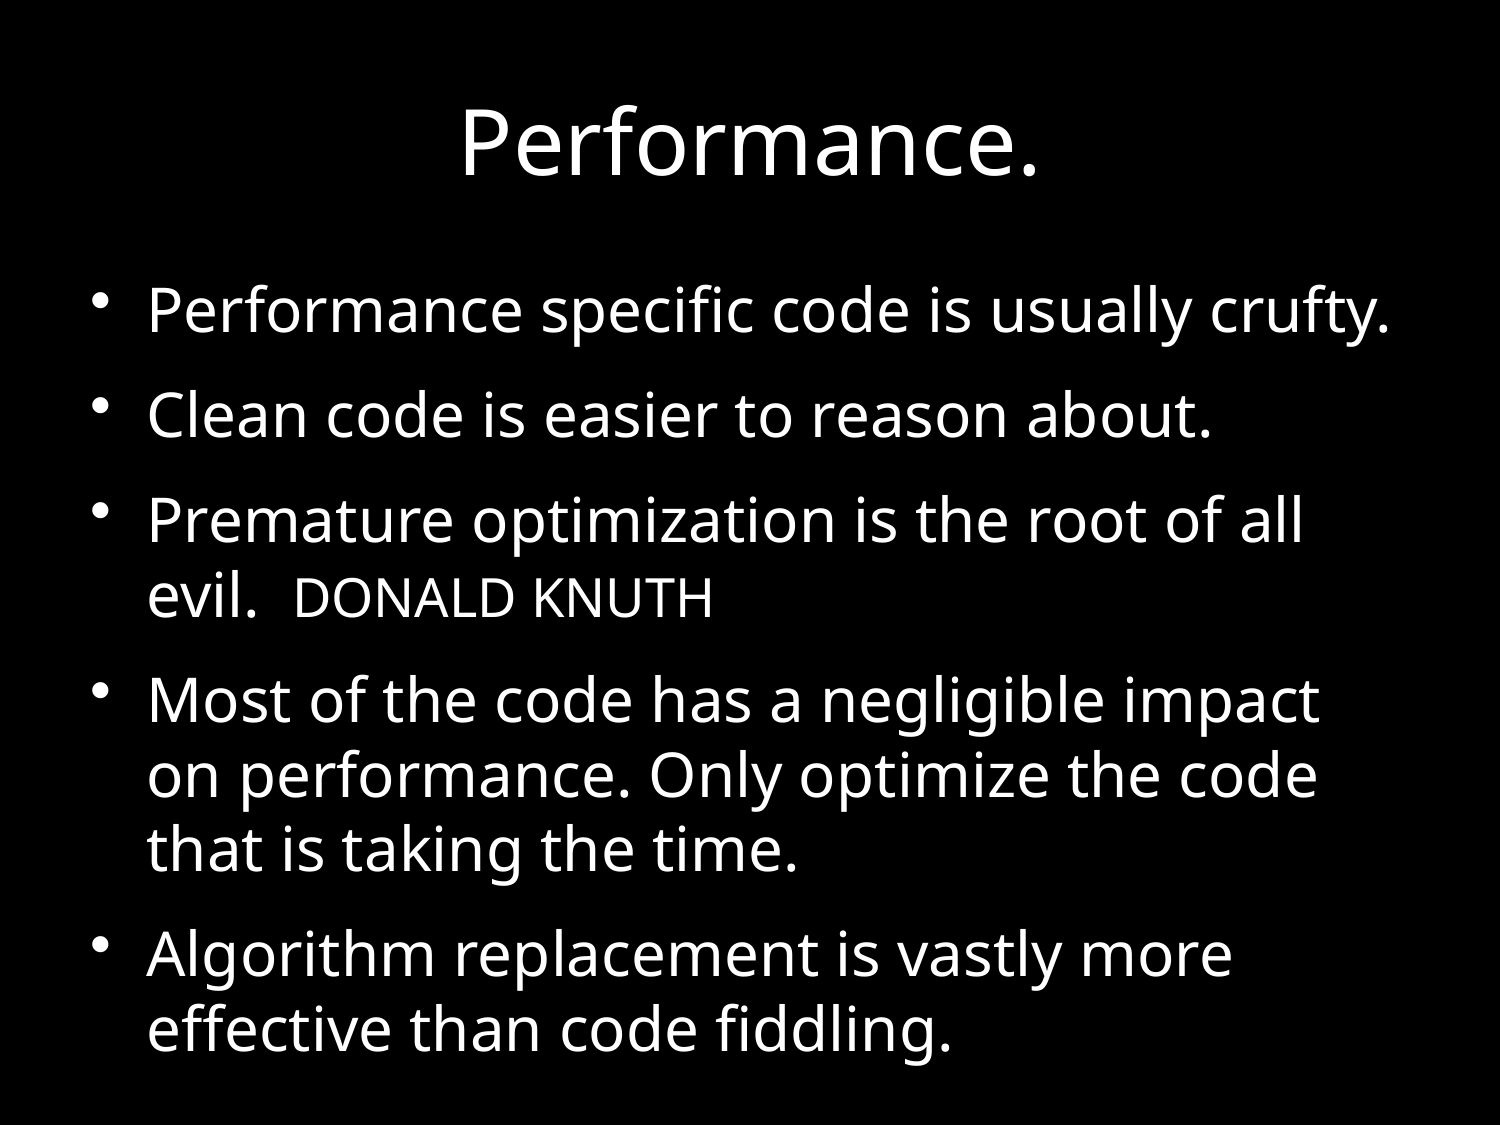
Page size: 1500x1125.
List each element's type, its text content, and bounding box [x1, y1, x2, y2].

title Performance. [74, 44, 1426, 233]
list Performance specific code is usually crufty. Clean code is easier to reason about. Premature optimization is the root of all evil. Donald Knuth Most of the code has a negligible impact on performance. Only optimize the code that is taking the time. Algorithm replacement is vastly more effective than code fiddling. [74, 262, 1426, 1101]
